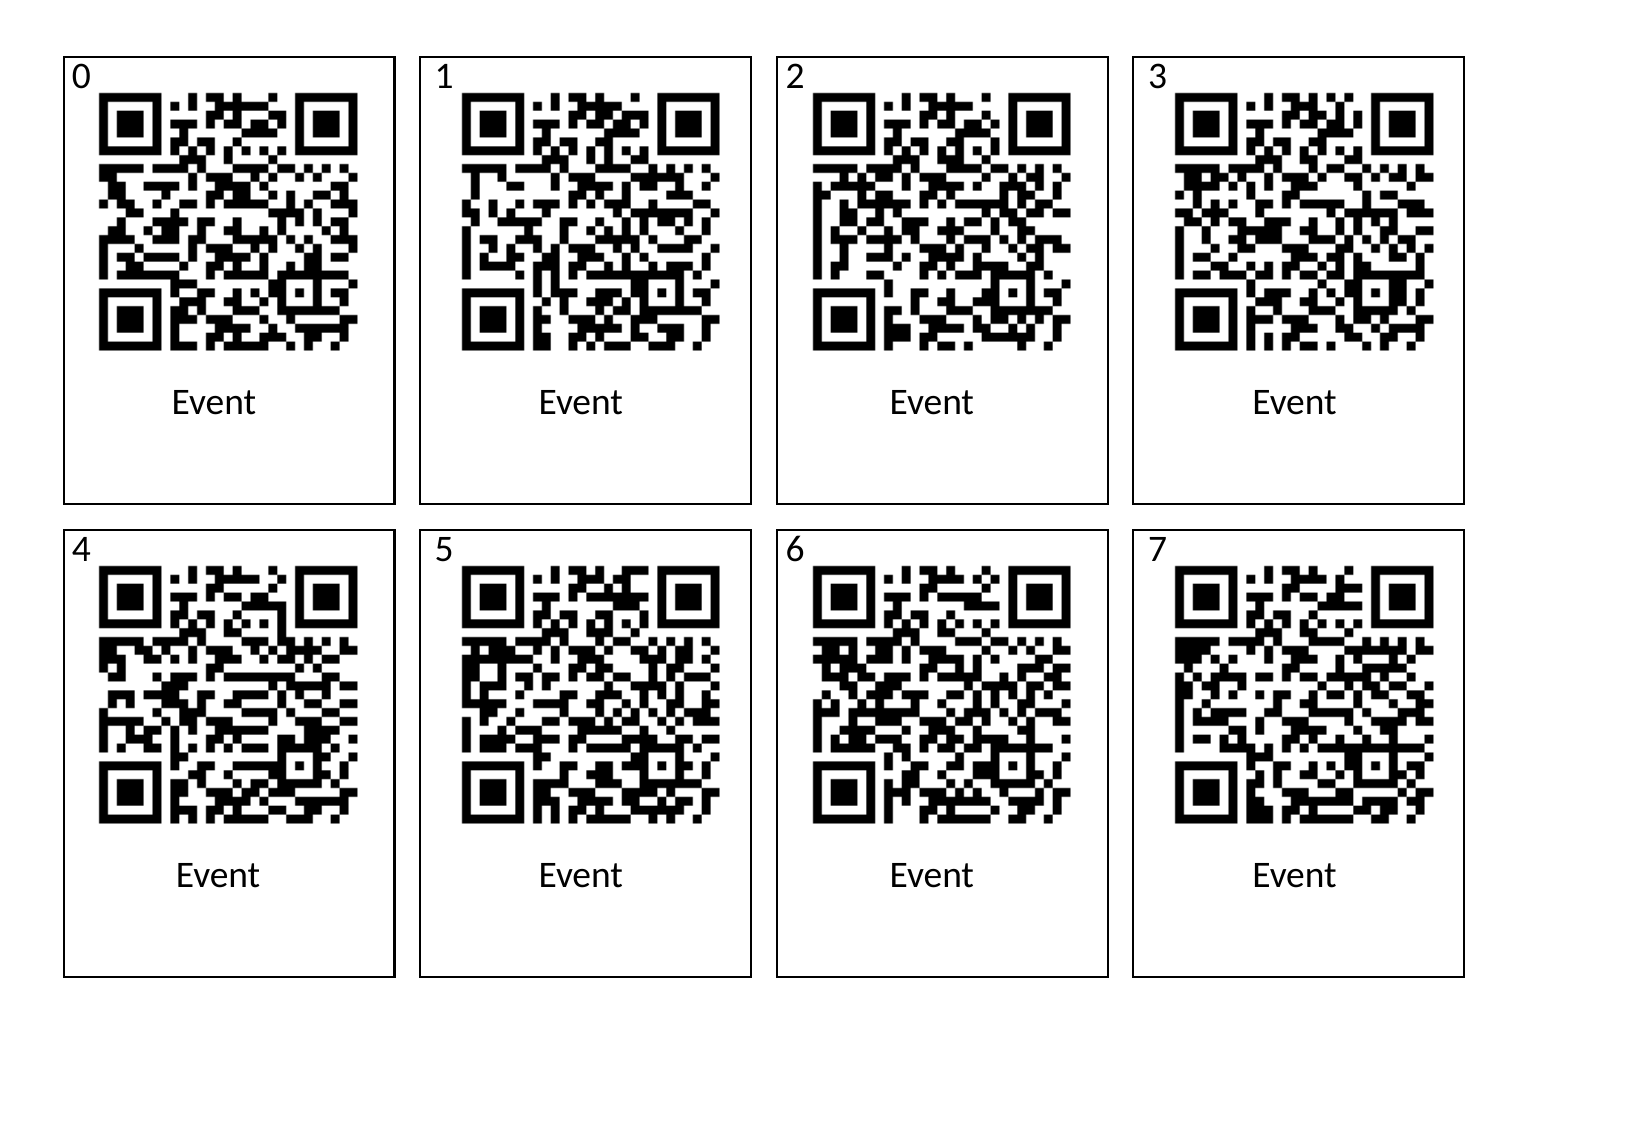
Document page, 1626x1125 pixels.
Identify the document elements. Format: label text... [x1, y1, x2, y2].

text_box 3 [1133, 43, 1198, 104]
text_box Event [792, 843, 1072, 903]
text_box 1 [419, 43, 484, 104]
text_box Event [441, 843, 721, 903]
text_box [63, 56, 396, 505]
text_box 6 [770, 517, 835, 577]
text_box [1132, 56, 1465, 505]
text_box 2 [770, 43, 835, 104]
text_box Event [78, 843, 358, 903]
picture [443, 547, 739, 843]
text_box 7 [1133, 517, 1198, 577]
picture [80, 547, 377, 843]
text_box [776, 529, 1109, 978]
text_box [63, 529, 396, 978]
text_box Event [792, 369, 1072, 430]
text_box [776, 56, 1109, 505]
picture [80, 74, 377, 370]
picture [1156, 74, 1453, 370]
picture [443, 74, 739, 370]
text_box [1132, 529, 1465, 978]
picture [794, 547, 1090, 843]
text_box 0 [57, 43, 121, 104]
text_box Event [441, 369, 721, 430]
picture [1156, 547, 1453, 843]
text_box [419, 529, 752, 978]
text_box [419, 56, 752, 505]
picture [794, 74, 1090, 370]
text_box Event [1154, 369, 1435, 430]
text_box 5 [419, 517, 484, 577]
text_box Event [1154, 843, 1435, 903]
text_box 4 [57, 517, 121, 577]
text_box Event [78, 369, 358, 430]
